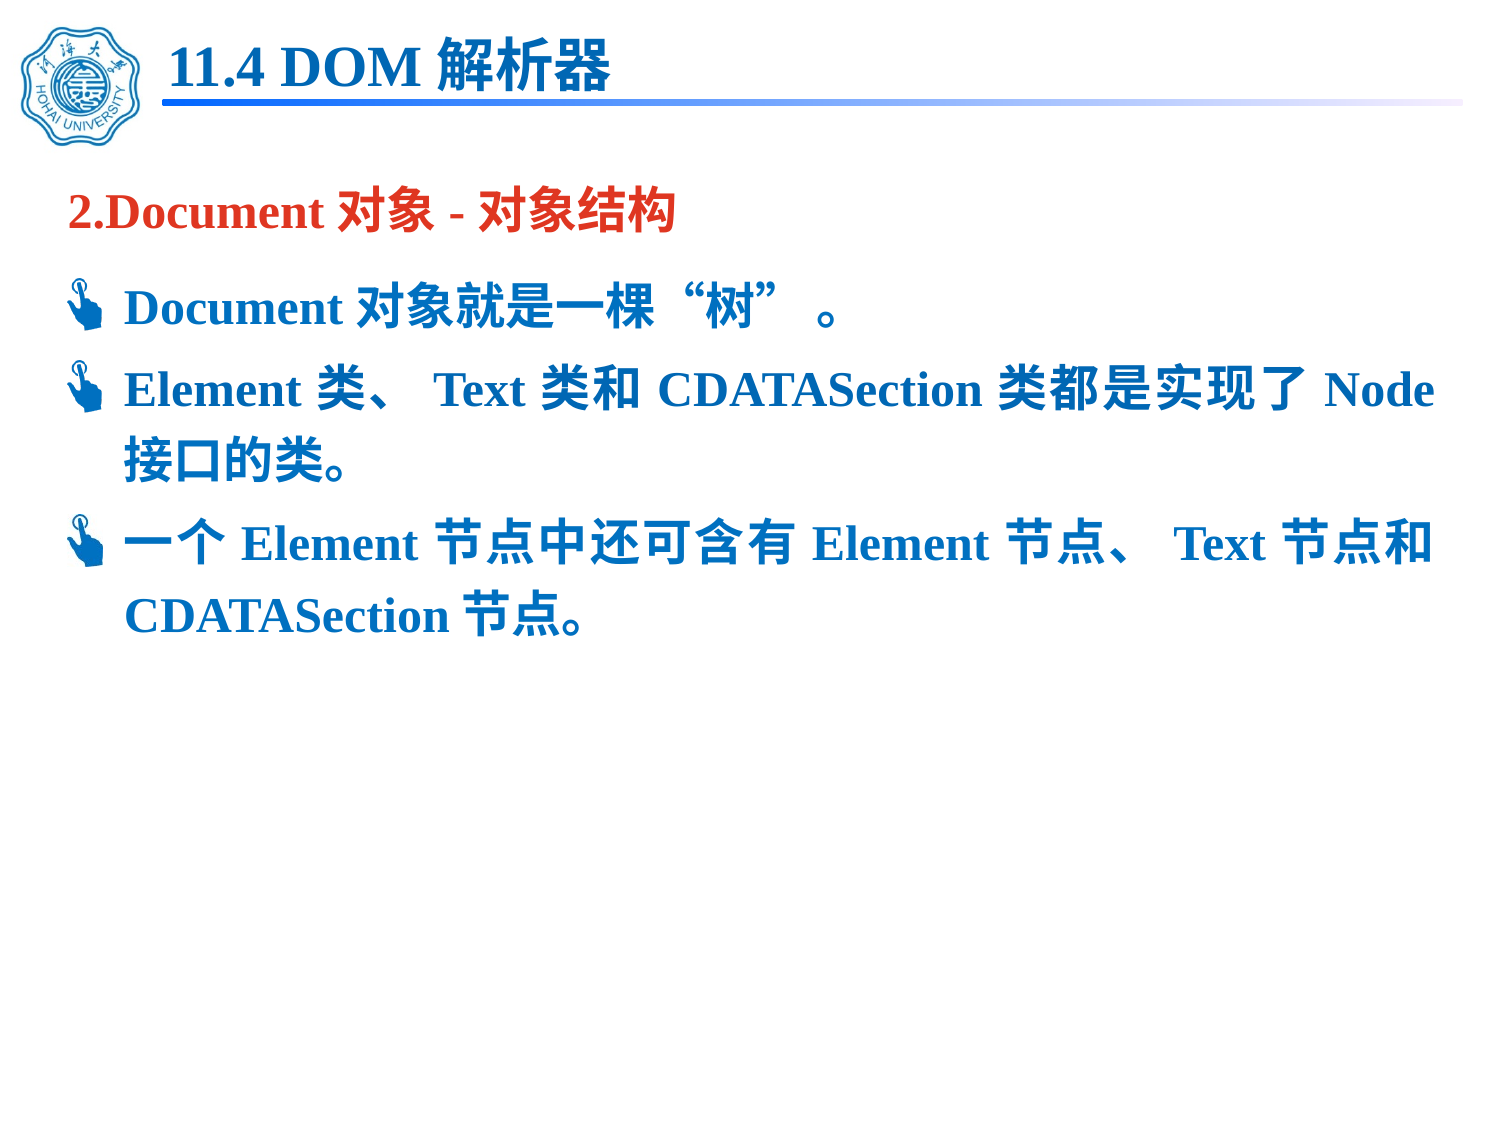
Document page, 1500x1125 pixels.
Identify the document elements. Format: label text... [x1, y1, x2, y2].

picture [0, 0, 159, 169]
text_box Document对象就是一棵“树” 。 Element类、Text类和CDATASection类都是实现了Node接口的类。 一个Element节点中还可含有Element节点、Text节点和CDATASection节点。 [52, 255, 1462, 728]
text_box [162, 99, 1463, 106]
picture [67, 514, 103, 567]
picture [67, 360, 102, 413]
picture [67, 278, 102, 331]
text_box 11.4 DOM解析器 [159, 20, 916, 105]
title 2.Document对象-对象结构 [52, 161, 1097, 255]
